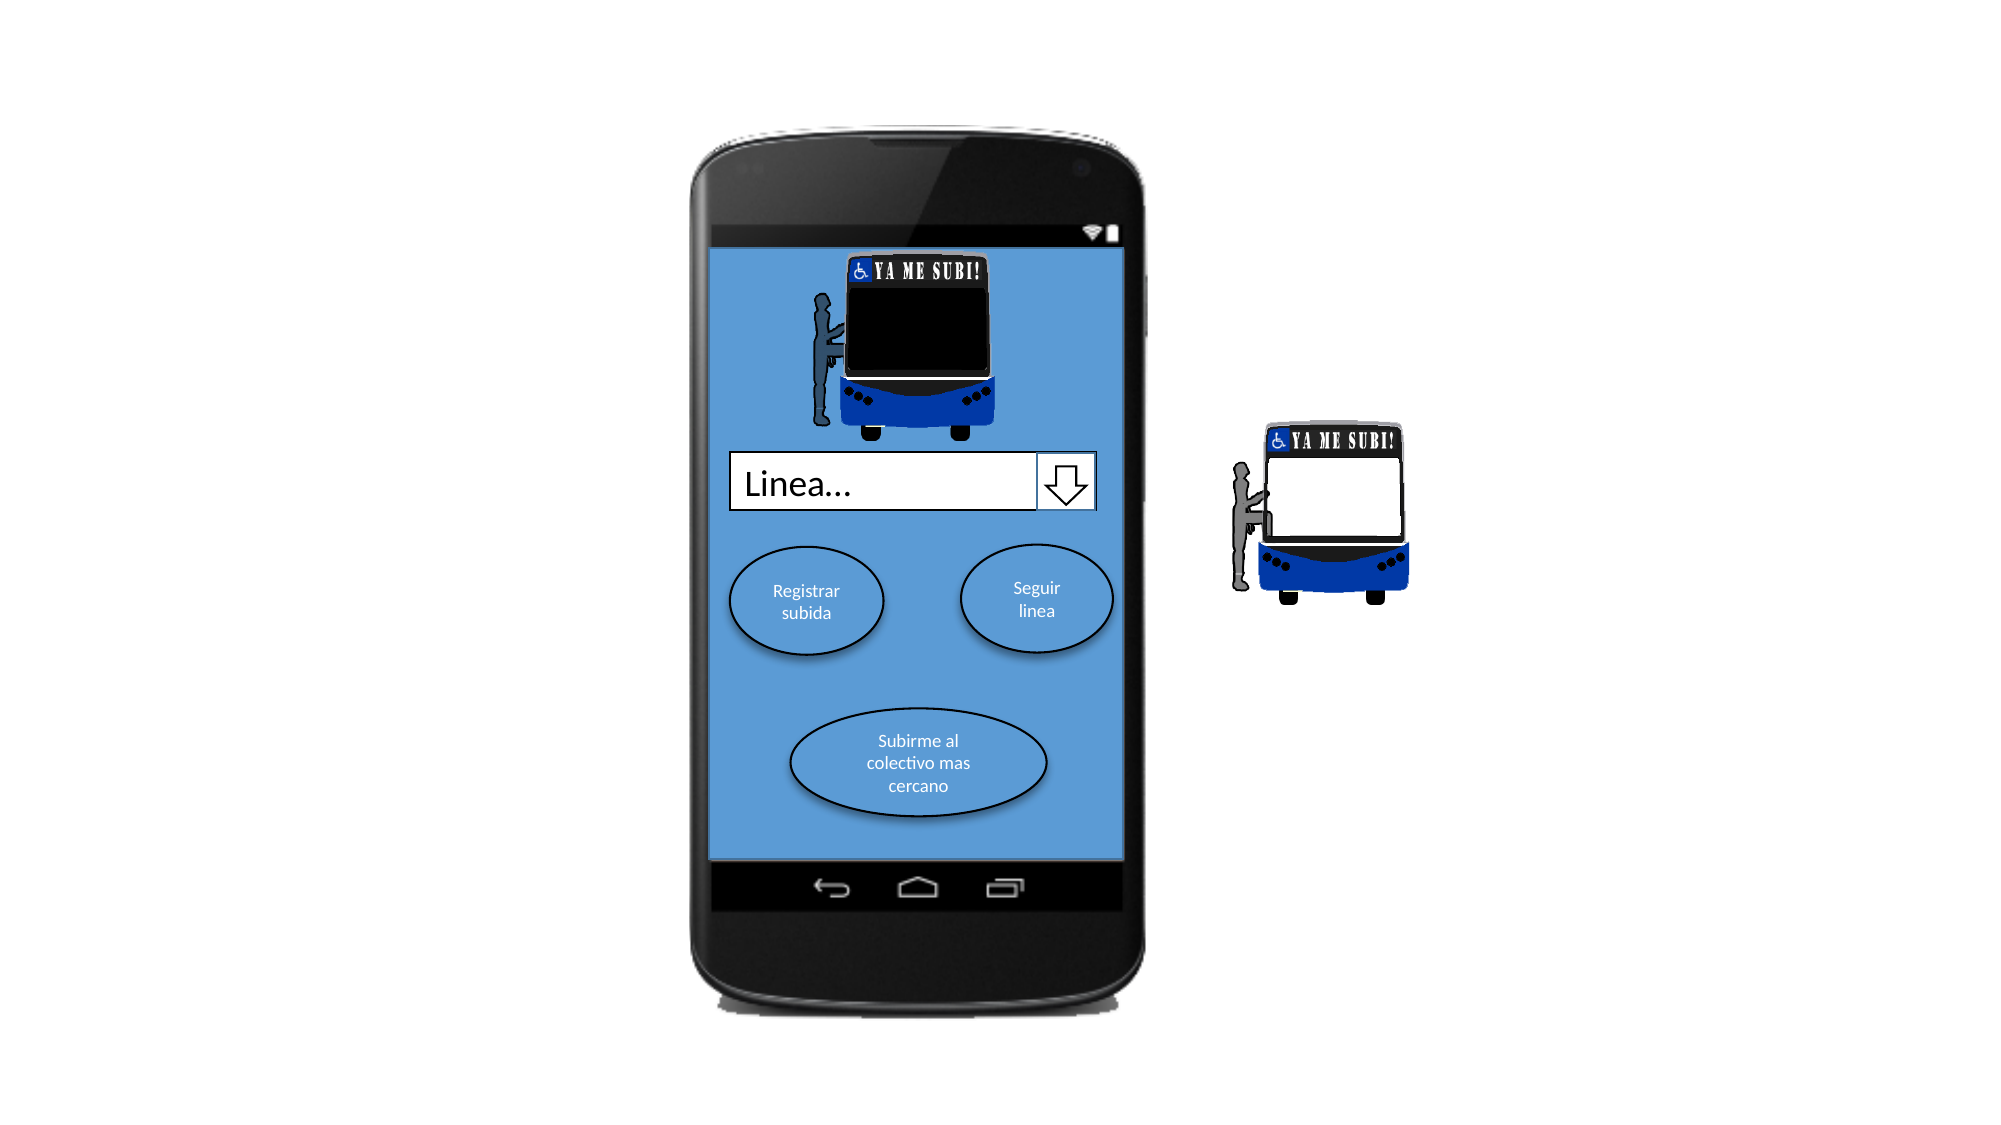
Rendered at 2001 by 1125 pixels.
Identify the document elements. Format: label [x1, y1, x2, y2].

text_box [689, 125, 1148, 1021]
picture [1203, 397, 1449, 622]
picture [783, 226, 1036, 458]
